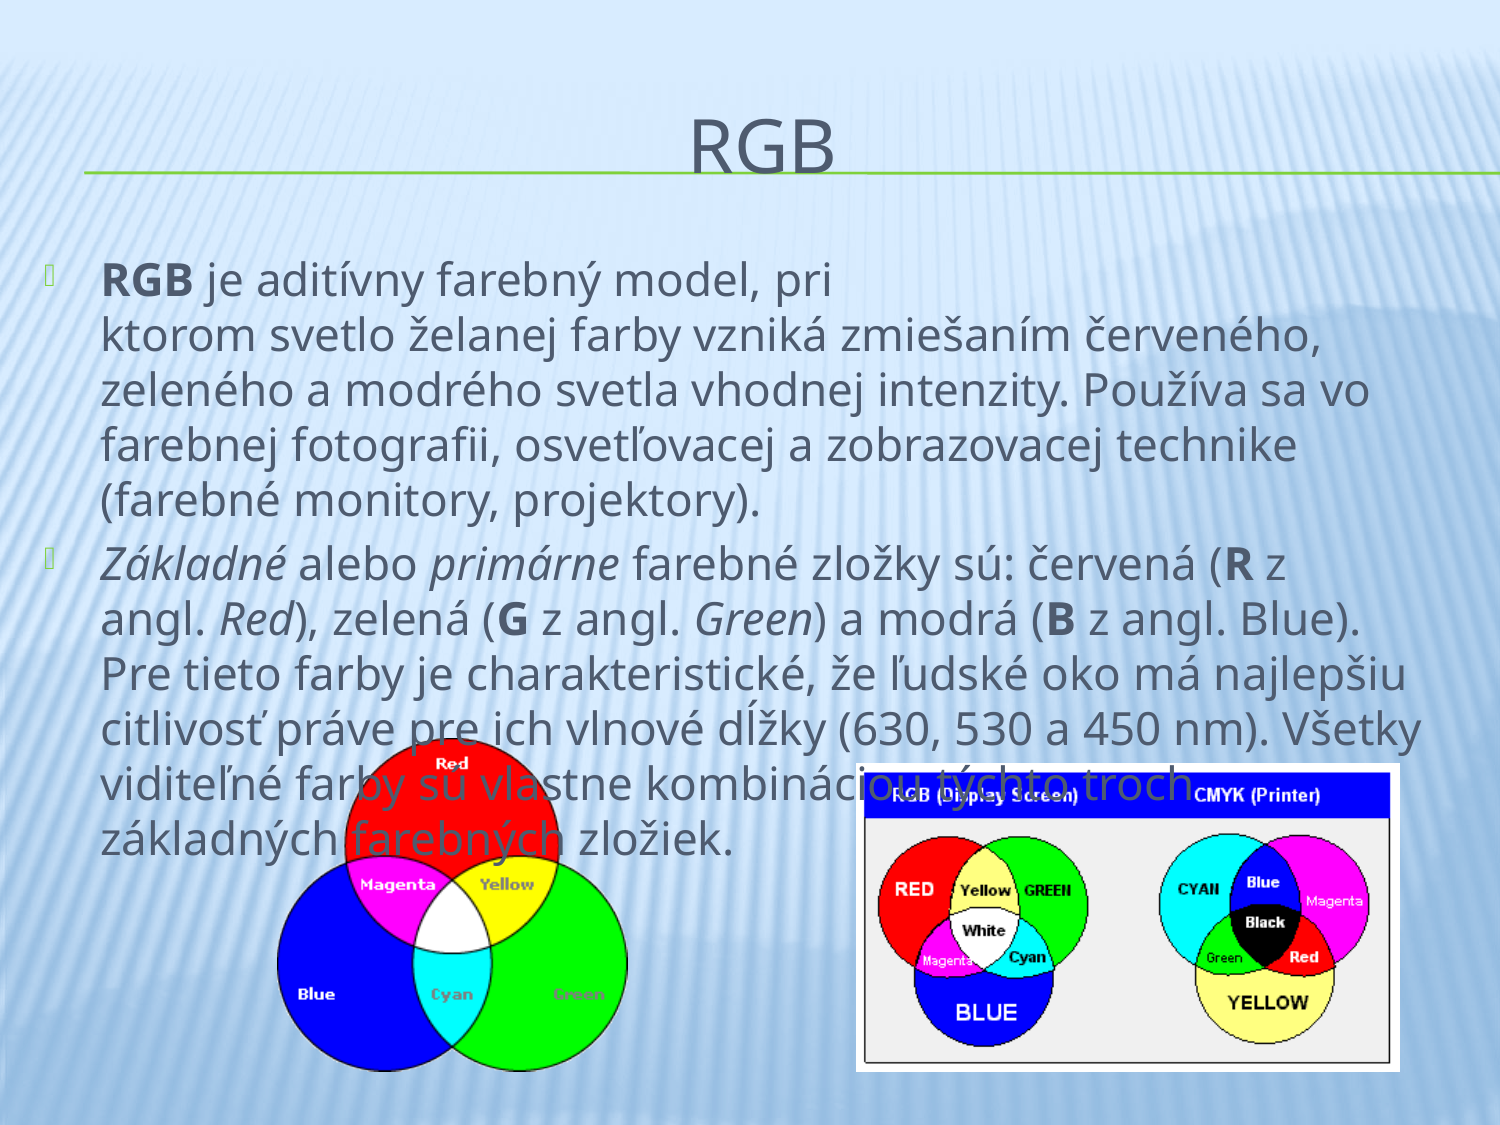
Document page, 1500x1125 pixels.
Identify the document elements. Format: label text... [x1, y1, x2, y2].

list RGB je aditívny farebný model, pri ktorom svetlo želanej farby vzniká zmiešaním červeného, zeleného a modrého svetla vhodnej intenzity. Používa sa vo farebnej fotografii, osvetľovacej a zobrazovacej technike (farebné monitory, projektory). Základné alebo primárne farebné zložky sú: červená (R z angl. Red), zelená (G z angl. Green) a modrá (B z angl. Blue). Pre tieto farby je charakteristické, že ľudské oko má najlepšiu citlivosť práve pre ich vlnové dĺžky (630, 530 a 450 nm). Všetky viditeľné farby sú vlastne kombináciou týchto troch základných farebných zložiek. [29, 243, 1455, 986]
title RGB [50, 75, 1475, 213]
picture [277, 738, 628, 1072]
picture [855, 762, 1400, 1072]
